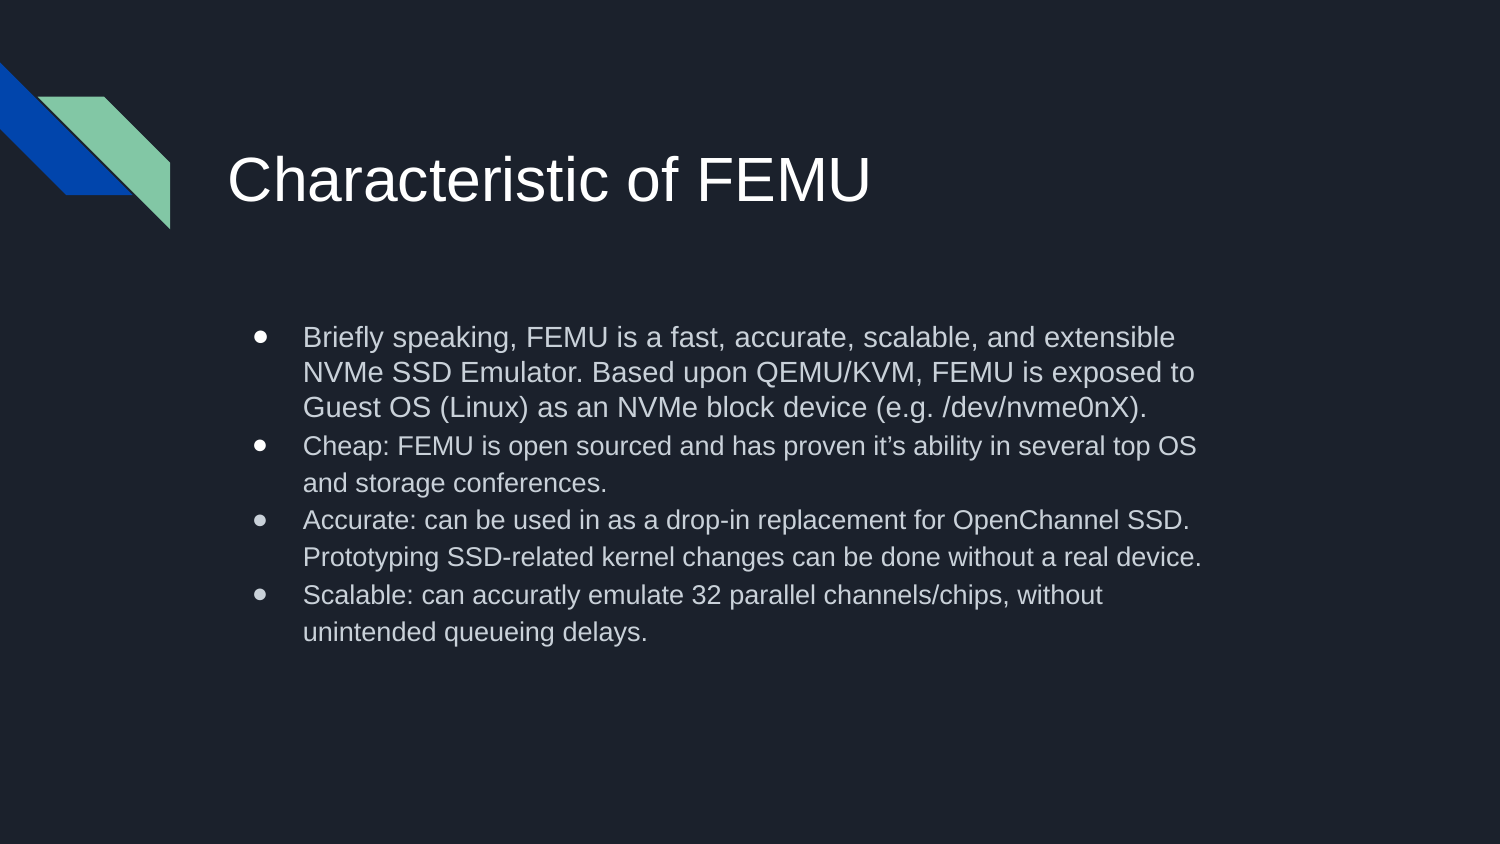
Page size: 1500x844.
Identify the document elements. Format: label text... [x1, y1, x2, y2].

list Briefly speaking, FEMU is a fast, accurate, scalable, and extensible NVMe SSD Emulator. Based upon QEMU/KVM, FEMU is exposed to Guest OS (Linux) as an NVMe block device (e.g. /dev/nvme0nX). Cheap: FEMU is open sourced and has proven it’s ability in several top OS and storage conferences. Accurate: can be used in as a drop-in replacement for OpenChannel SSD. Prototyping SSD-related kernel changes can be done without a real device. Scalable: can accuratly emulate 32 parallel channels/chips, without unintended queueing delays. [212, 303, 1226, 781]
title Characteristic of FEMU [212, 123, 1368, 323]
